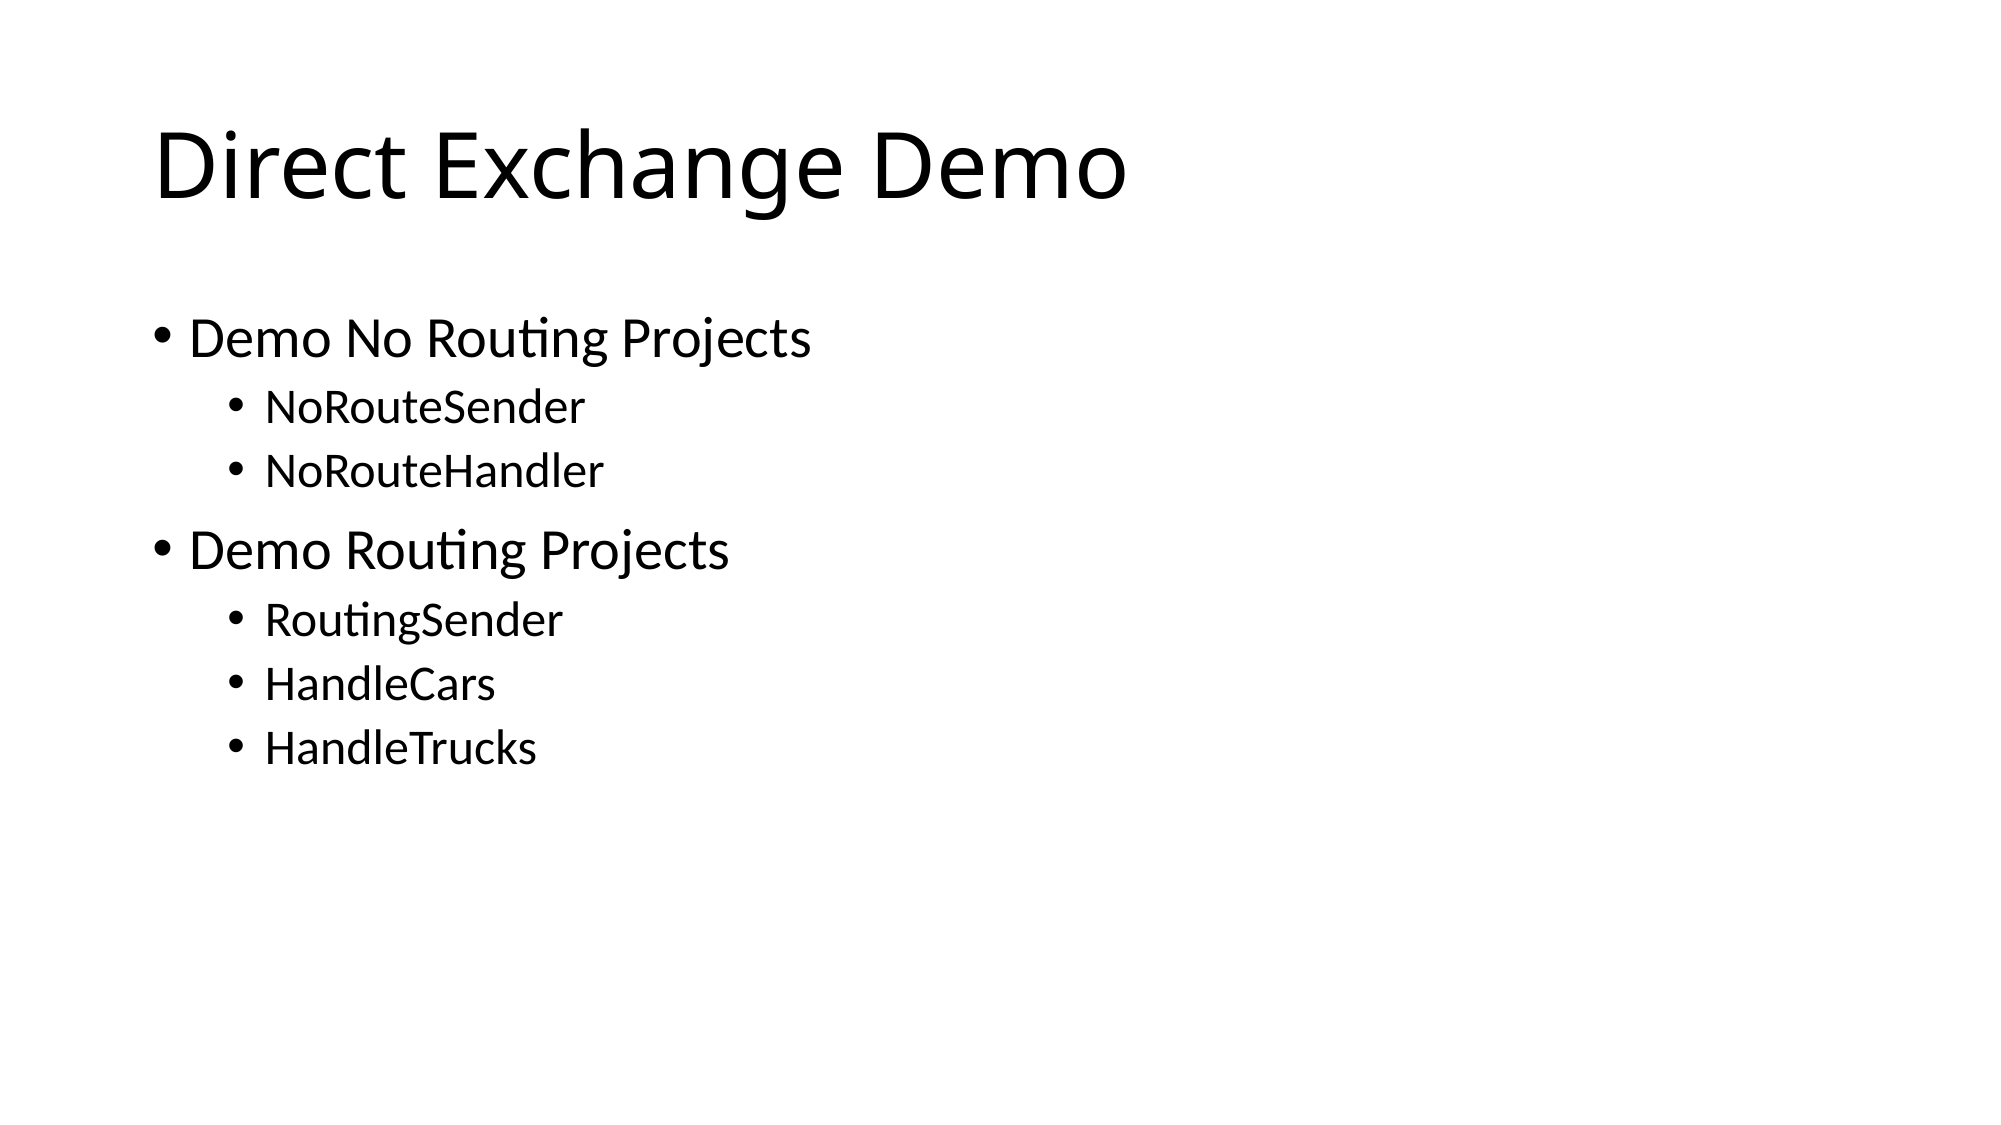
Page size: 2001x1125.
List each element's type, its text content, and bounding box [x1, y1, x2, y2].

list Demo No Routing Projects NoRouteSender NoRouteHandler Demo Routing Projects RoutingSender HandleCars HandleTrucks [137, 299, 1863, 1014]
title Direct Exchange Demo [137, 59, 1863, 278]
